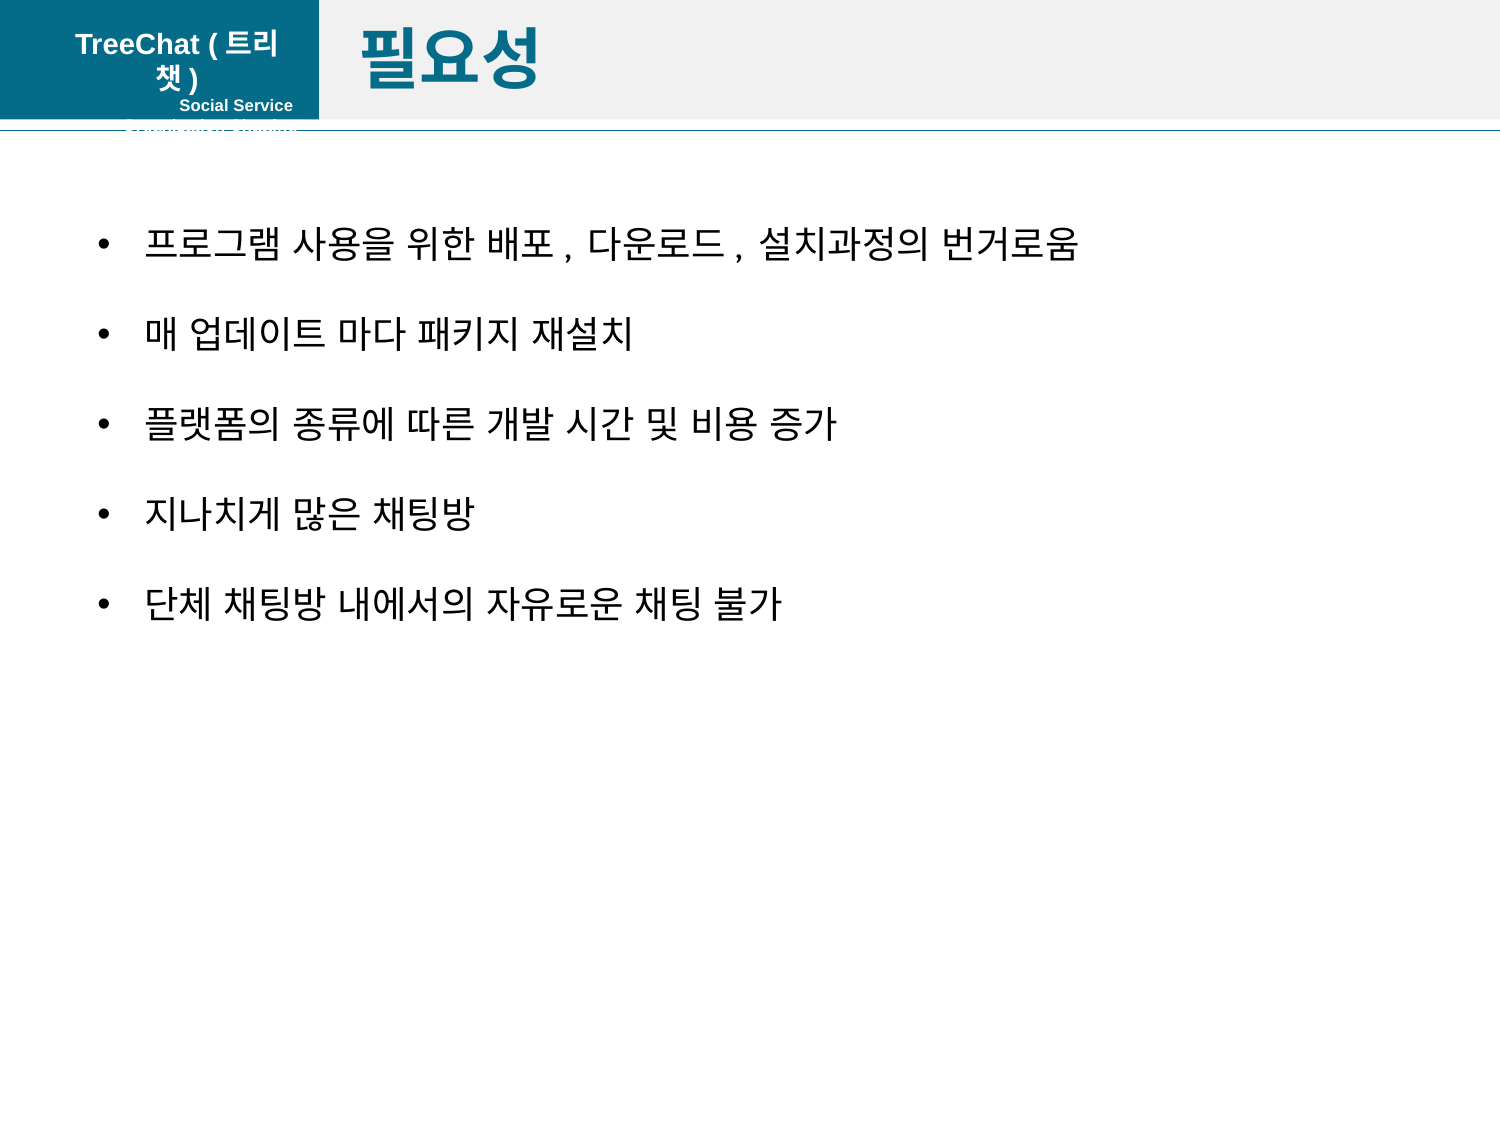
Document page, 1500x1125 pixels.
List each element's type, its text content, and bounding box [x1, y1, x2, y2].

text_box TreeChat (트리챗) Social Service Organization Chatting [41, 17, 313, 143]
text_box 프로그램 사용을 위한 배포, 다운로드, 설치과정의 번거로움 매 업데이트 마다 패키지 재설치 플랫폼의 종류에 따른 개발 시간 및 비용 증가 지나치게 많은 채팅방 단체 채팅방 내에서의 자유로운 채팅 불가 [82, 213, 1447, 679]
text_box 필요성 [346, 19, 1004, 105]
